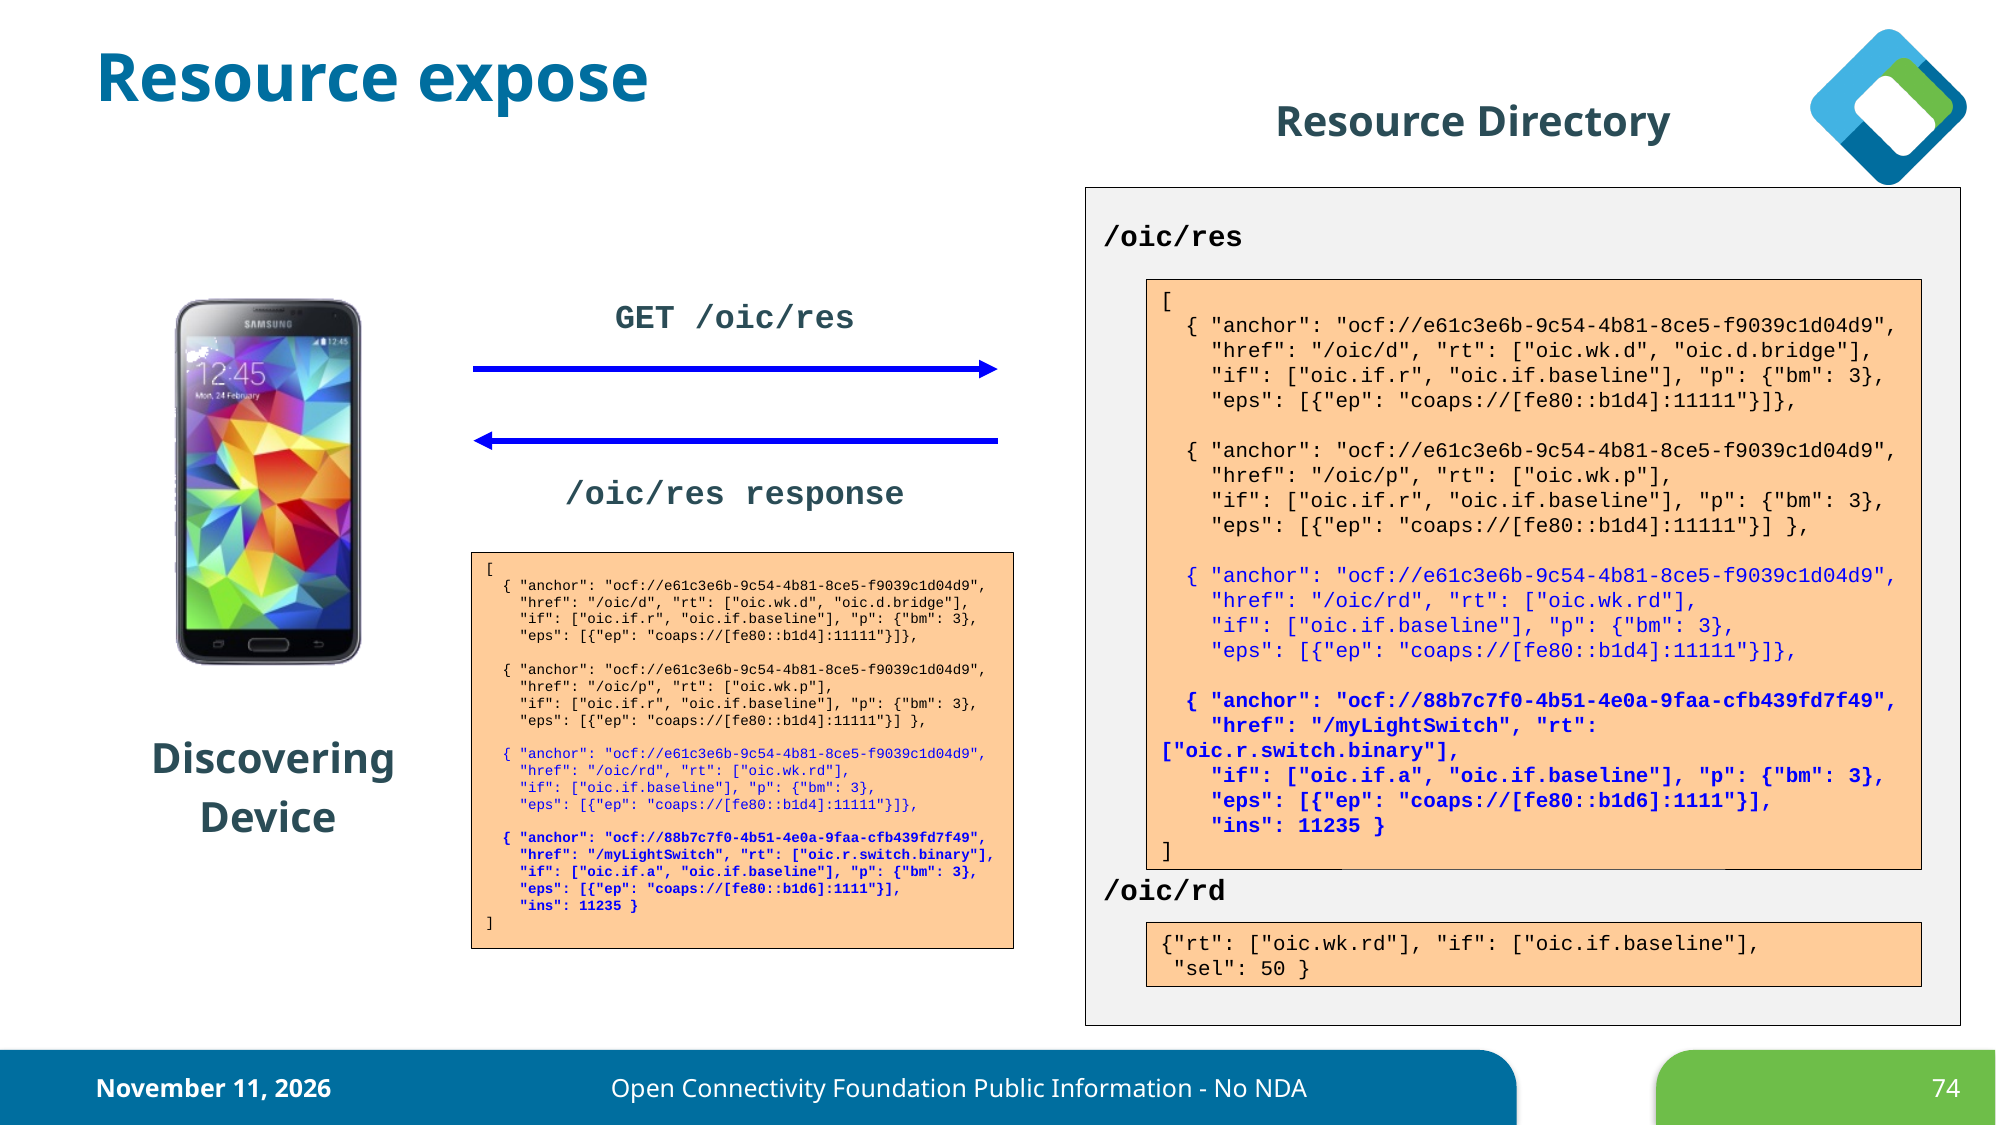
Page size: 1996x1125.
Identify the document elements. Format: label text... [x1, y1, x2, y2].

text_box Discovering Device [49, 724, 470, 780]
slide_number 74 [1775, 1065, 1976, 1123]
title Resource expose [80, 15, 1770, 134]
text_box [ { "anchor": "ocf://e61c3e6b-9c54-4b81-8ce5-f9039c1d04d9", "href": "/oic/d", "rt": ["oic.wk.d", "oic.d.bridge"], "if": ["oic.if.r", "oic.if.baseline"], "p": {"bm": 3}, "eps": [{"ep": "coaps://[fe80::b1d4]:11111"}]}, { "anchor": "ocf://e61c3e6b-9c54-4b81-8ce5-f9039c1d04d9", "href": "/oic/p", "rt": ["oic.wk.p"], "if": ["oic.if.r", "oic.if.baseline"], "p": {"bm": 3}, "eps": [{"ep": "coaps://[fe80::b1d4]:11111"}] }, { "anchor": "ocf://e61c3e6b-9c54-4b81-8ce5-f9039c1d04d9", "href": "/oic/rd", "rt": ["oic.wk.rd"], "if": ["oic.if.baseline"], "p": {"bm": 3}, "eps": [{"ep": "coaps://[fe80::b1d4]:11111"}]}, { "anchor": "ocf://88b7c7f0-4b51-4e0a-9faa-cfb439fd7f49", "href": "/myLightSwitch", "rt": ["oic.r.switch.binary"], "if": ["oic.if.a", "oic.if.baseline"], "p": {"bm": 3}, "eps": [{"ep": "coaps://[fe80::b1d6]:1111"}], "ins": 11235 } ] [1145, 279, 1921, 869]
text_box {"rt": ["oic.wk.rd"], "if": ["oic.if.baseline"], "sel": 50 } [1145, 921, 1921, 987]
text_box [ { "anchor": "ocf://e61c3e6b-9c54-4b81-8ce5-f9039c1d04d9", "href": "/oic/d", "rt": ["oic.wk.d", "oic.d.bridge"], "if": ["oic.if.r", "oic.if.baseline"], "p": {"bm": 3}, "eps": [{"ep": "coaps://[fe80::b1d4]:11111"}]}, { "anchor": "ocf://e61c3e6b-9c54-4b81-8ce5-f9039c1d04d9", "href": "/oic/p", "rt": ["oic.wk.p"], "if": ["oic.if.r", "oic.if.baseline"], "p": {"bm": 3}, "eps": [{"ep": "coaps://[fe80::b1d4]:11111"}] }, { "anchor": "ocf://e61c3e6b-9c54-4b81-8ce5-f9039c1d04d9", "href": "/oic/rd", "rt": ["oic.wk.rd"], "if": ["oic.if.baseline"], "p": {"bm": 3}, "eps": [{"ep": "coaps://[fe80::b1d4]:11111"}]}, { "anchor": "ocf://88b7c7f0-4b51-4e0a-9faa-cfb439fd7f49", "href": "/myLightSwitch", "rt": ["oic.r.switch.binary"], "if": ["oic.if.a", "oic.if.baseline"], "p": {"bm": 3}, "eps": [{"ep": "coaps://[fe80::b1d6]:1111"}], "ins": 11235 } ] [470, 552, 1014, 948]
text_box /oic/rd [1088, 864, 1360, 914]
text_box /oic/res response [434, 464, 1035, 513]
text_box /oic/res [1088, 210, 1360, 261]
picture [169, 292, 371, 673]
picture [1895, 114, 1967, 185]
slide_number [80, 1065, 462, 1109]
footer Open Connectivity Foundation Public Information - No NDA [490, 1065, 1430, 1108]
text_box Resource Directory [1259, 87, 1708, 143]
text_box [1083, 185, 1962, 1027]
text_box GET /oic/res [434, 287, 1035, 336]
picture [1810, 29, 1967, 185]
